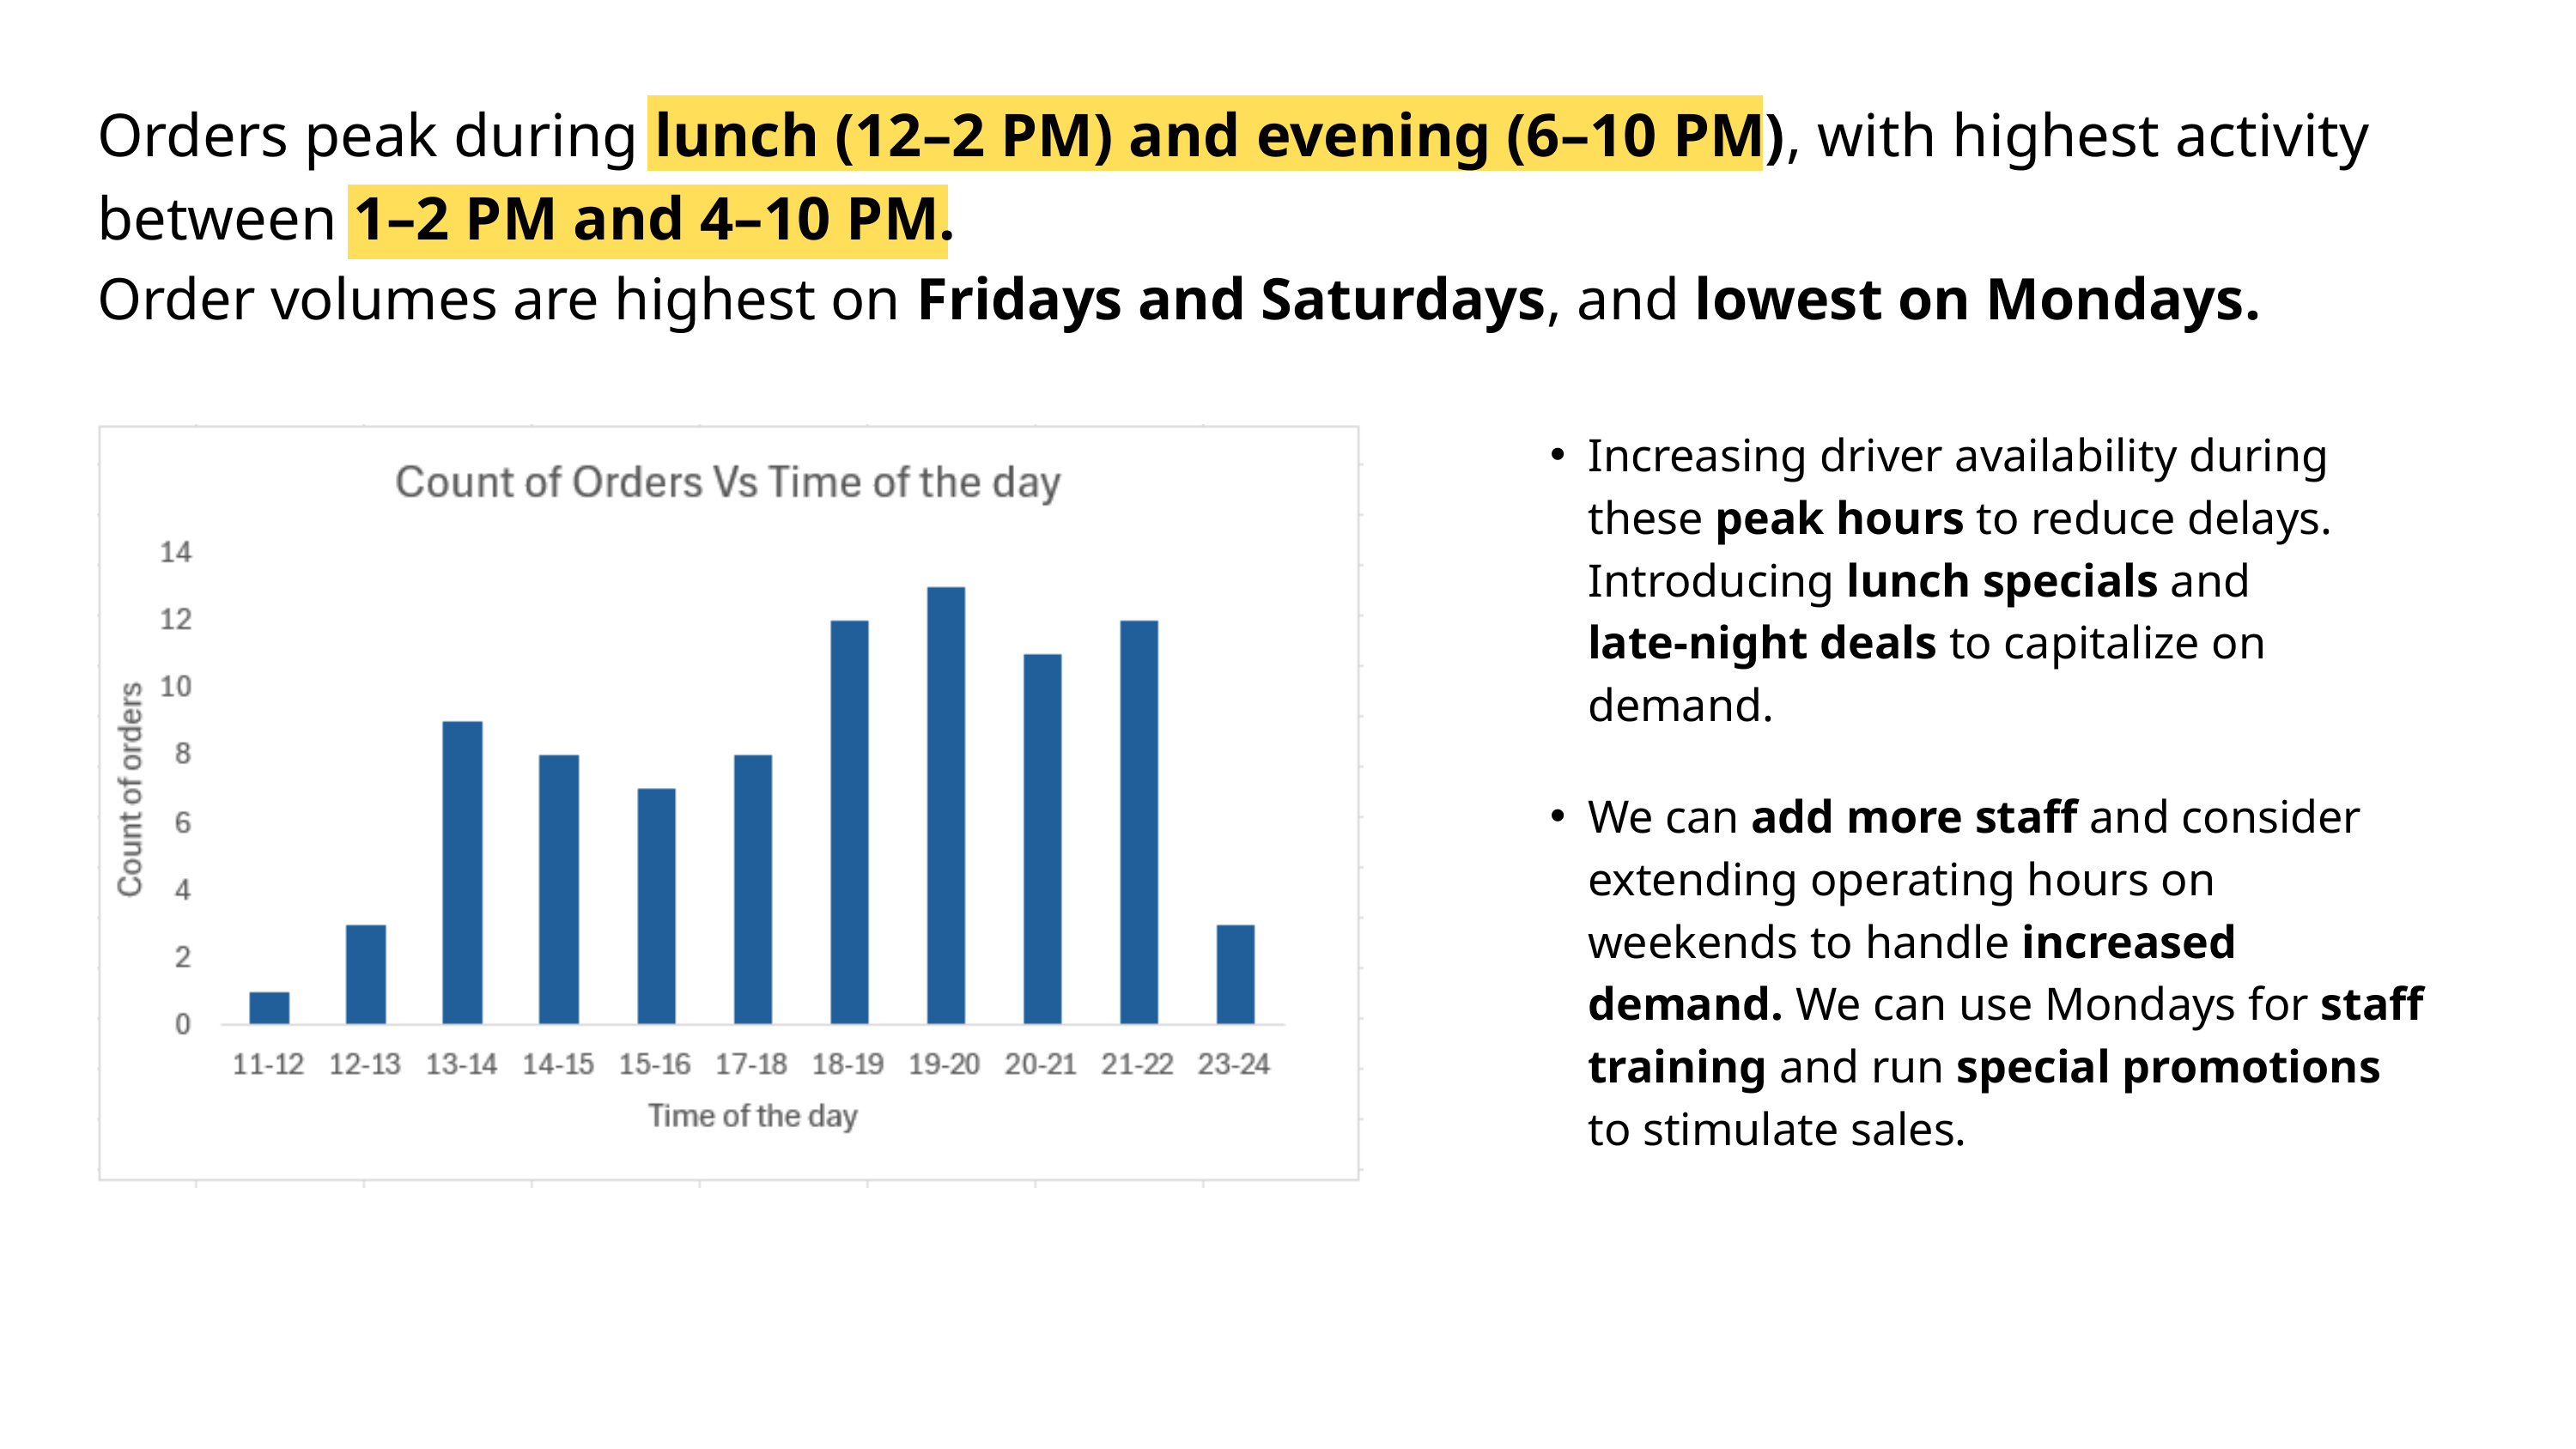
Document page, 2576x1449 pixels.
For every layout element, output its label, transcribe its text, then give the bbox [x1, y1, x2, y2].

text_box Increasing driver availability during these peak hours to reduce delays. Introducing lunch specials and late-night deals to capitalize on demand. [1511, 417, 2351, 779]
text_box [347, 184, 949, 260]
text_box Orders peak during lunch (12–2 PM) and evening (6–10 PM), with highest activity between 1–2 PM and 4–10 PM. Order volumes are highest on Fridays and Saturdays, and lowest on Mondays. [97, 86, 2476, 332]
text_box [97, 424, 1364, 1188]
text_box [647, 95, 1764, 172]
text_box We can add more staff and consider extending operating hours on weekends to handle increased demand. We can use Mondays for staff training and run special promotions to stimulate sales. [1511, 779, 2432, 1217]
